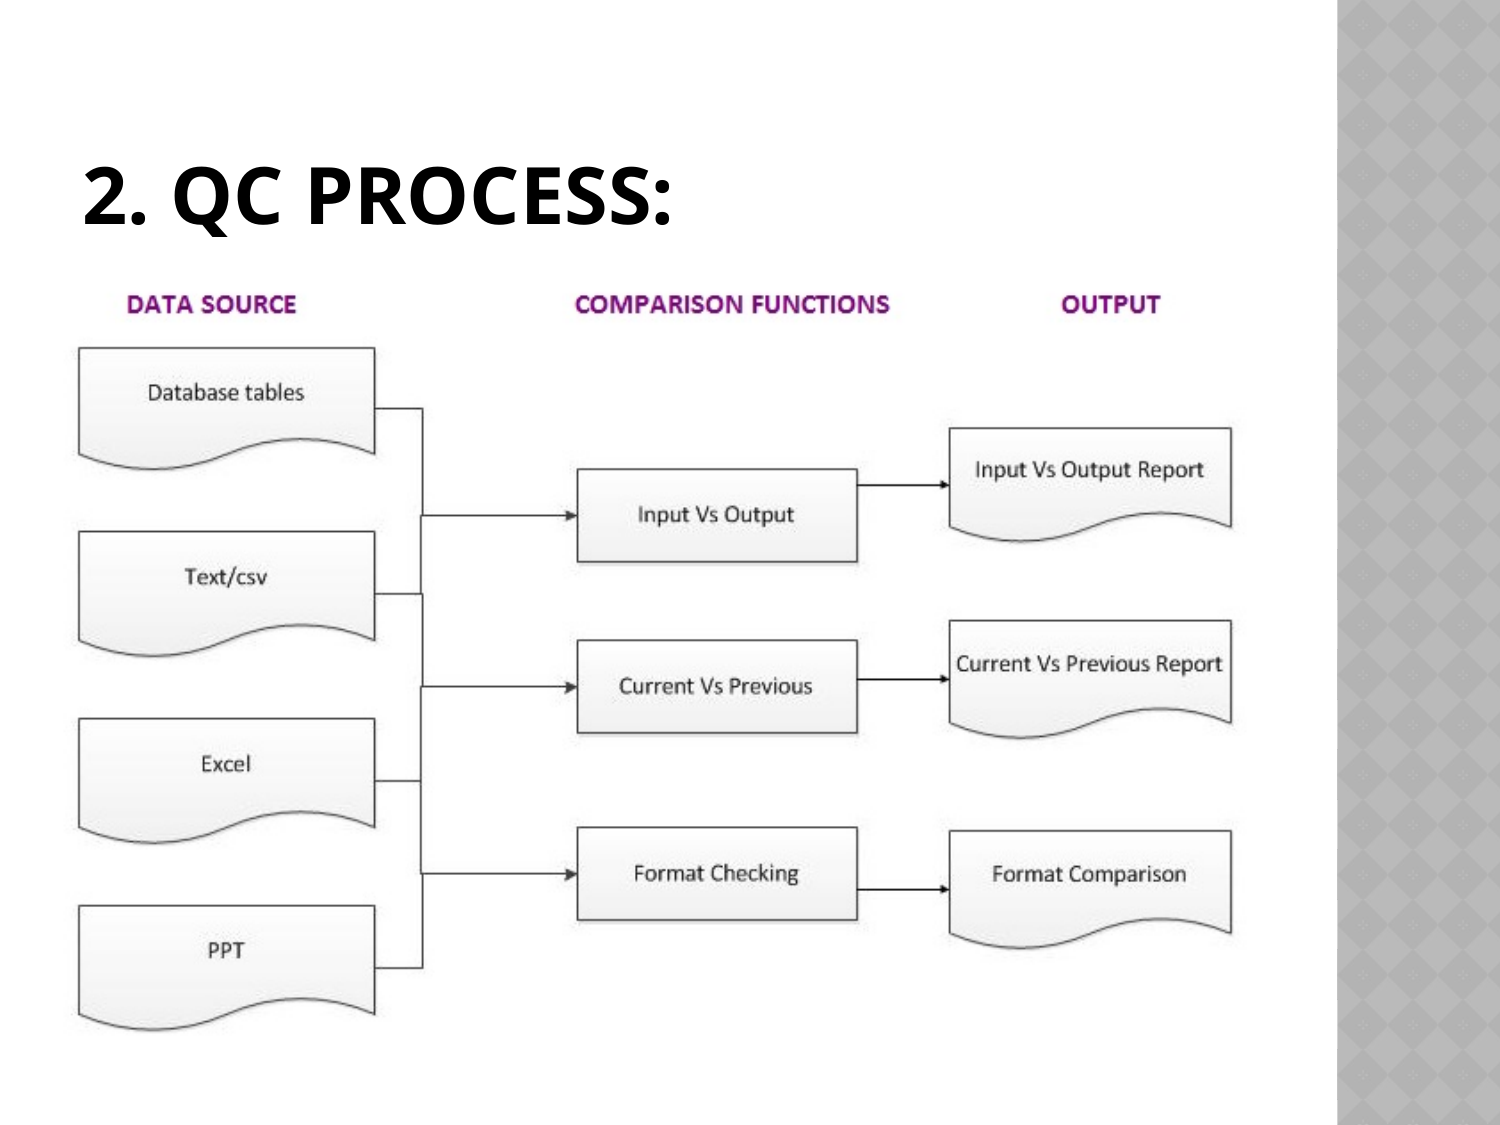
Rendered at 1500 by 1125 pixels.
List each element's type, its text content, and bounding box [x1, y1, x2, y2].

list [49, 237, 1276, 1047]
title 2. QC Process: [75, 52, 1263, 235]
